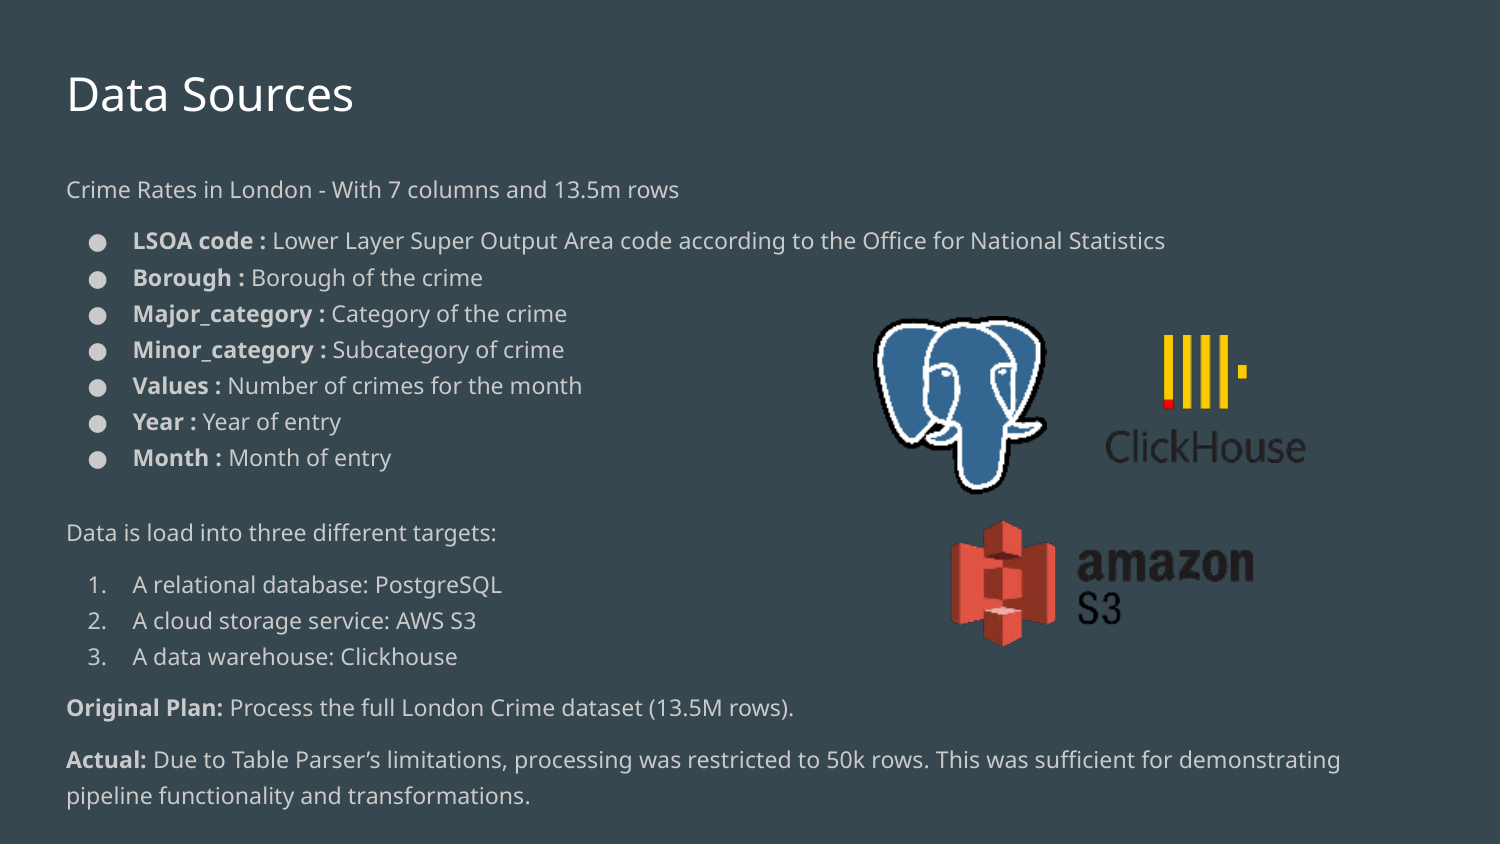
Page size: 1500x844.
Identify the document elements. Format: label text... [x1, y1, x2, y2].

title Data Sources [51, 46, 1449, 141]
picture [872, 505, 1333, 666]
picture [872, 316, 1047, 497]
list Crime Rates in London - With 7 columns and 13.5m rows LSOA code : Lower Layer Super Output Area code according to the Office for National Statistics Borough : Borough of the crime Major_category : Category of the crime Minor_category : Subcategory of crime Values : Number of crimes for the month Year : Year of entry Month : Month of entry Data is load into three different targets: A relational database: PostgreSQL A cloud storage service: AWS S3 A data warehouse: Clickhouse Original Plan: Process the full London Crime dataset (13.5M rows). Actual: Due to Table Parser’s limitations, processing was restricted to 50k rows. This was sufficient for demonstrating pipeline functionality and transformations. [51, 154, 1449, 835]
picture [1106, 335, 1307, 463]
